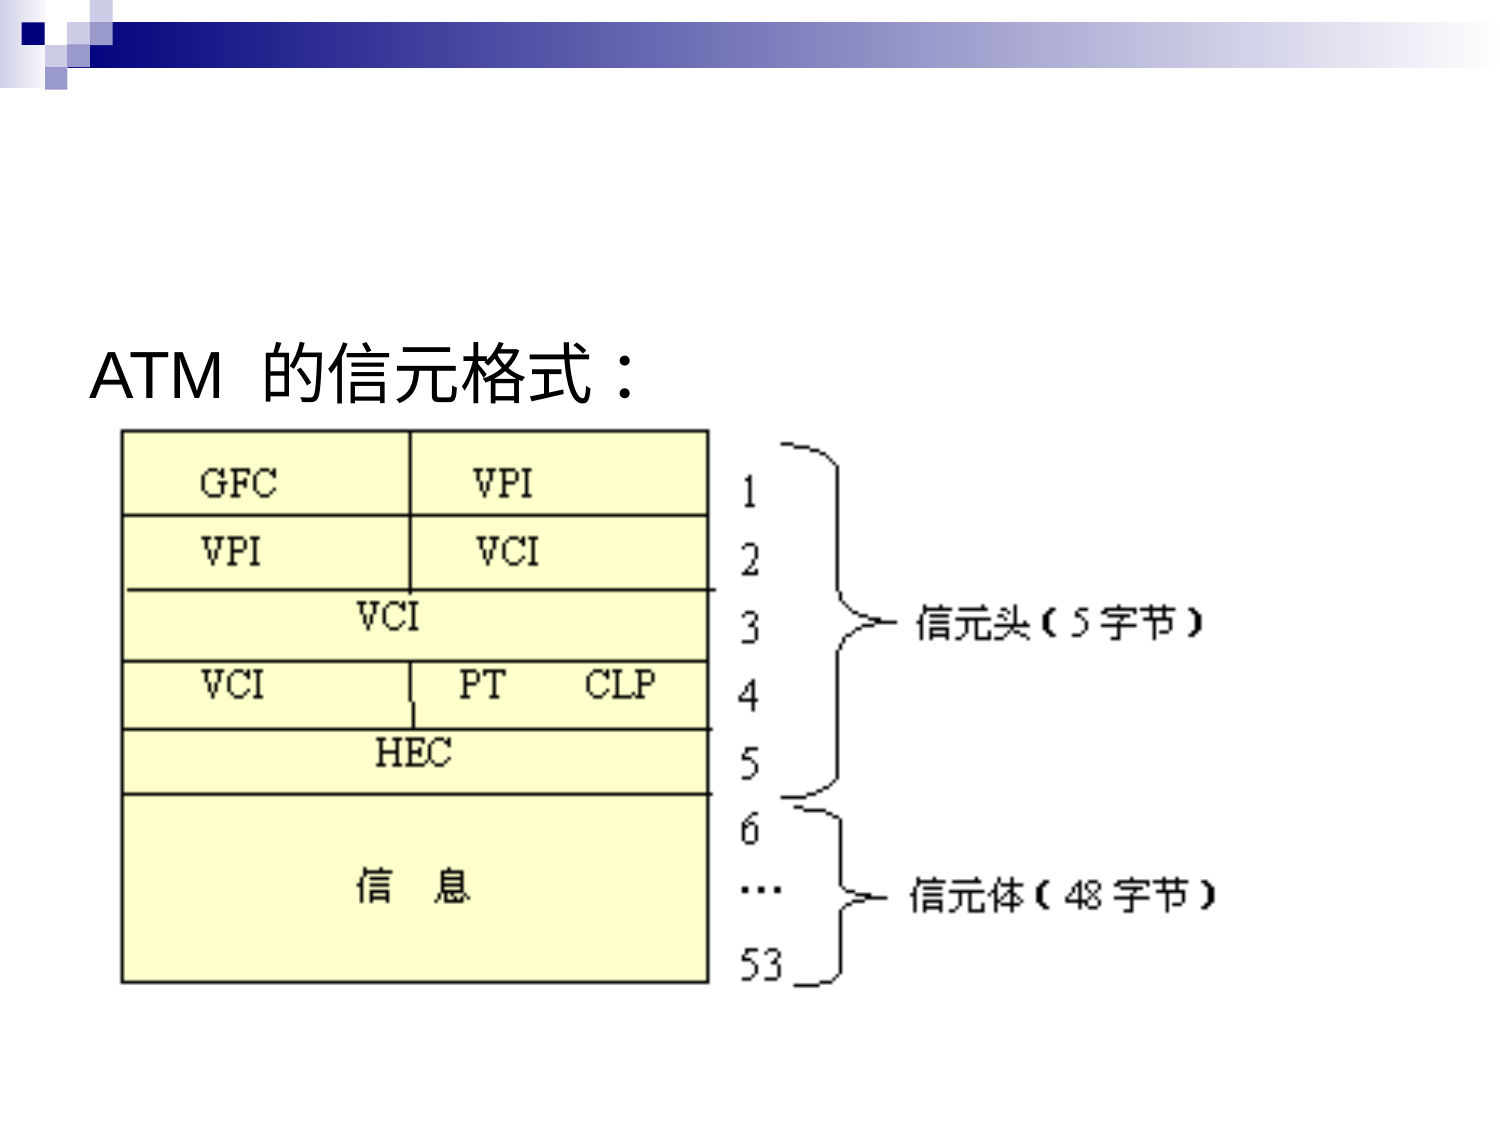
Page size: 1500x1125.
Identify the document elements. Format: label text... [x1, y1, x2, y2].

list ATM 的信元格式 ： [74, 324, 1426, 963]
picture [112, 424, 1238, 998]
